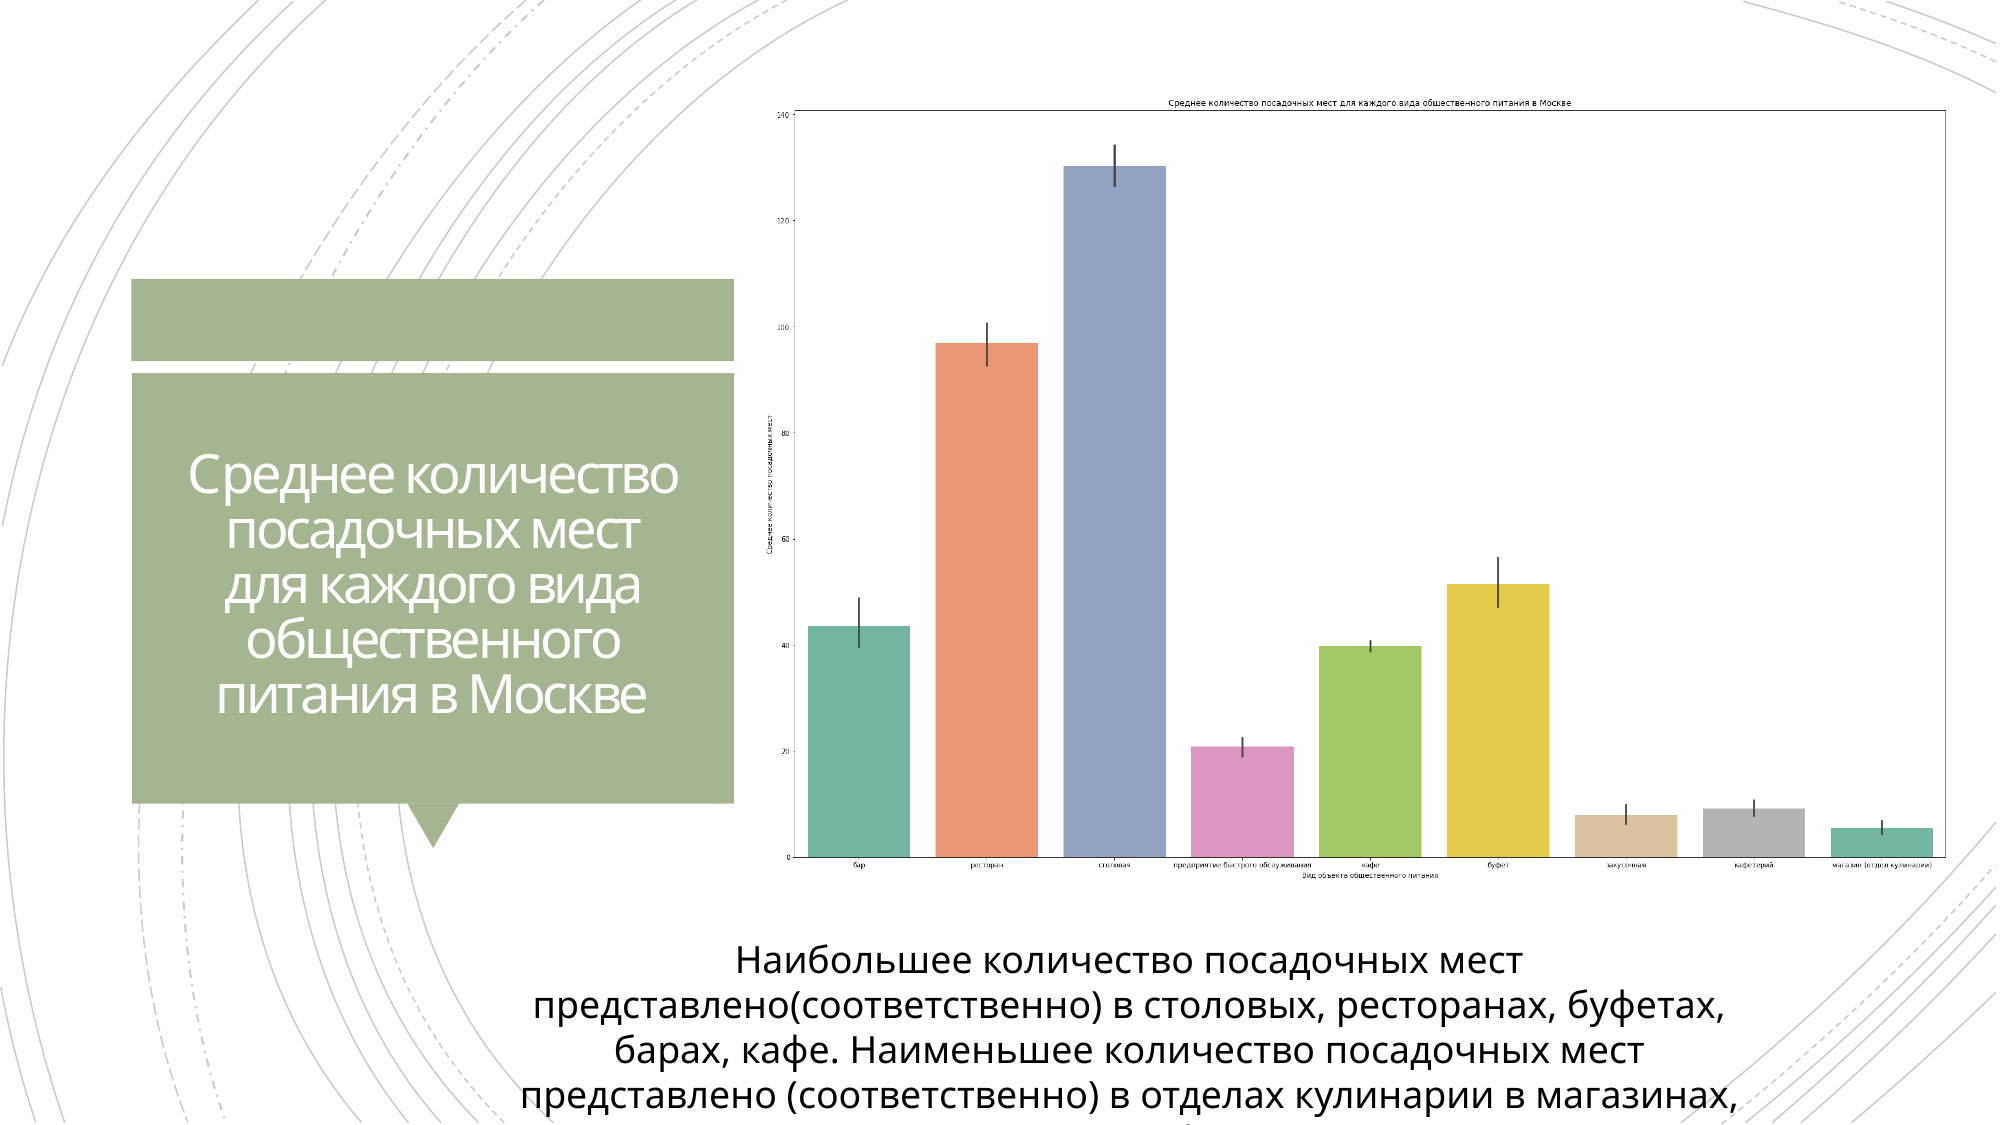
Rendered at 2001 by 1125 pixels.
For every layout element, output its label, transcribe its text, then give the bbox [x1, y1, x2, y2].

text_box Наибольшее количество посадочных мест представлено(соответственно) в столовых, ресторанах, буфетах, барах, кафе. Наименьшее количество посадочных мест представлено (соответственно) в отделах кулинарии в магазинах, закусочных, кафетериях. [470, 929, 1789, 1125]
picture [762, 93, 1950, 883]
title Cреднее количество посадочных мест для каждого вида общественного питания в Москве [145, 385, 720, 789]
